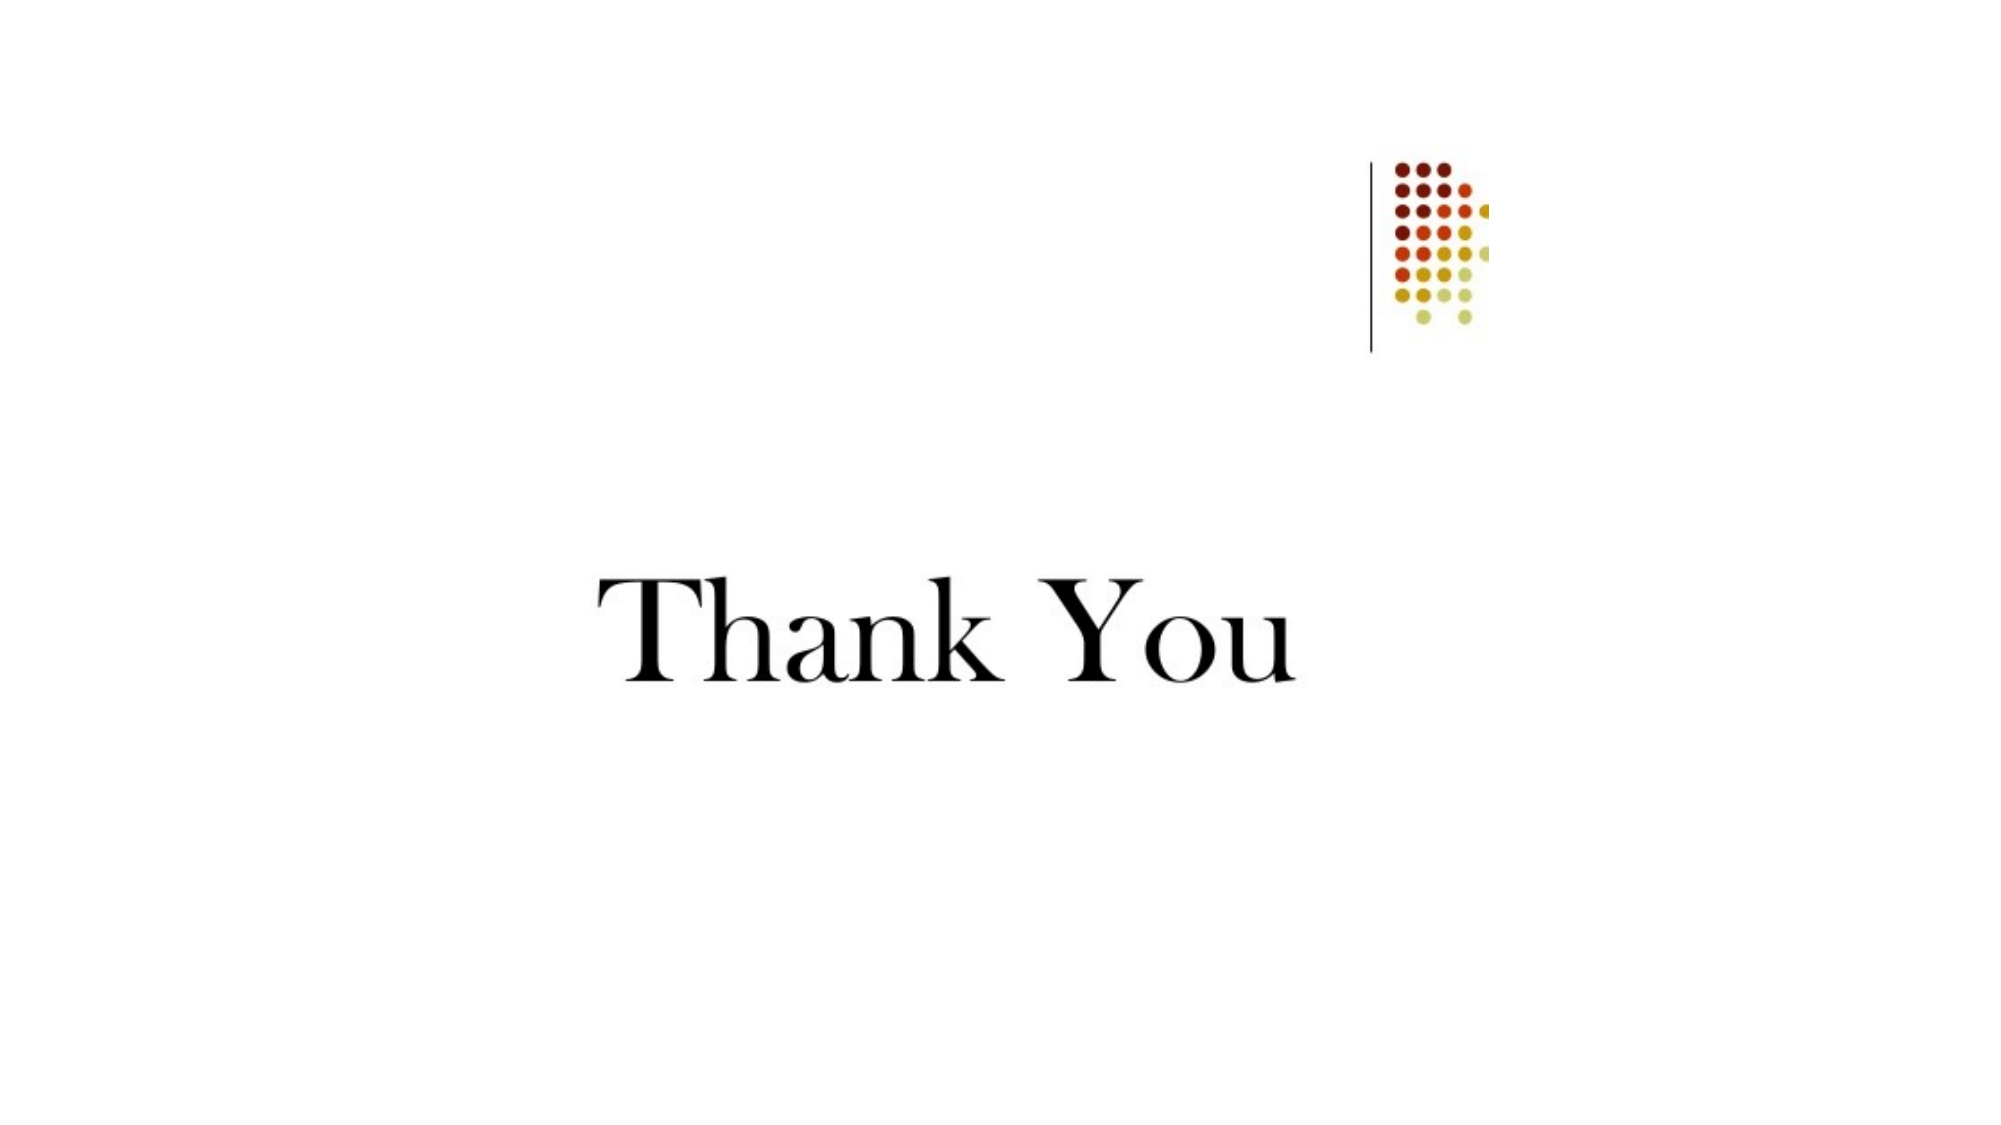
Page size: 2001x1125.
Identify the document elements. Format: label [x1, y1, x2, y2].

picture [376, 144, 1489, 892]
